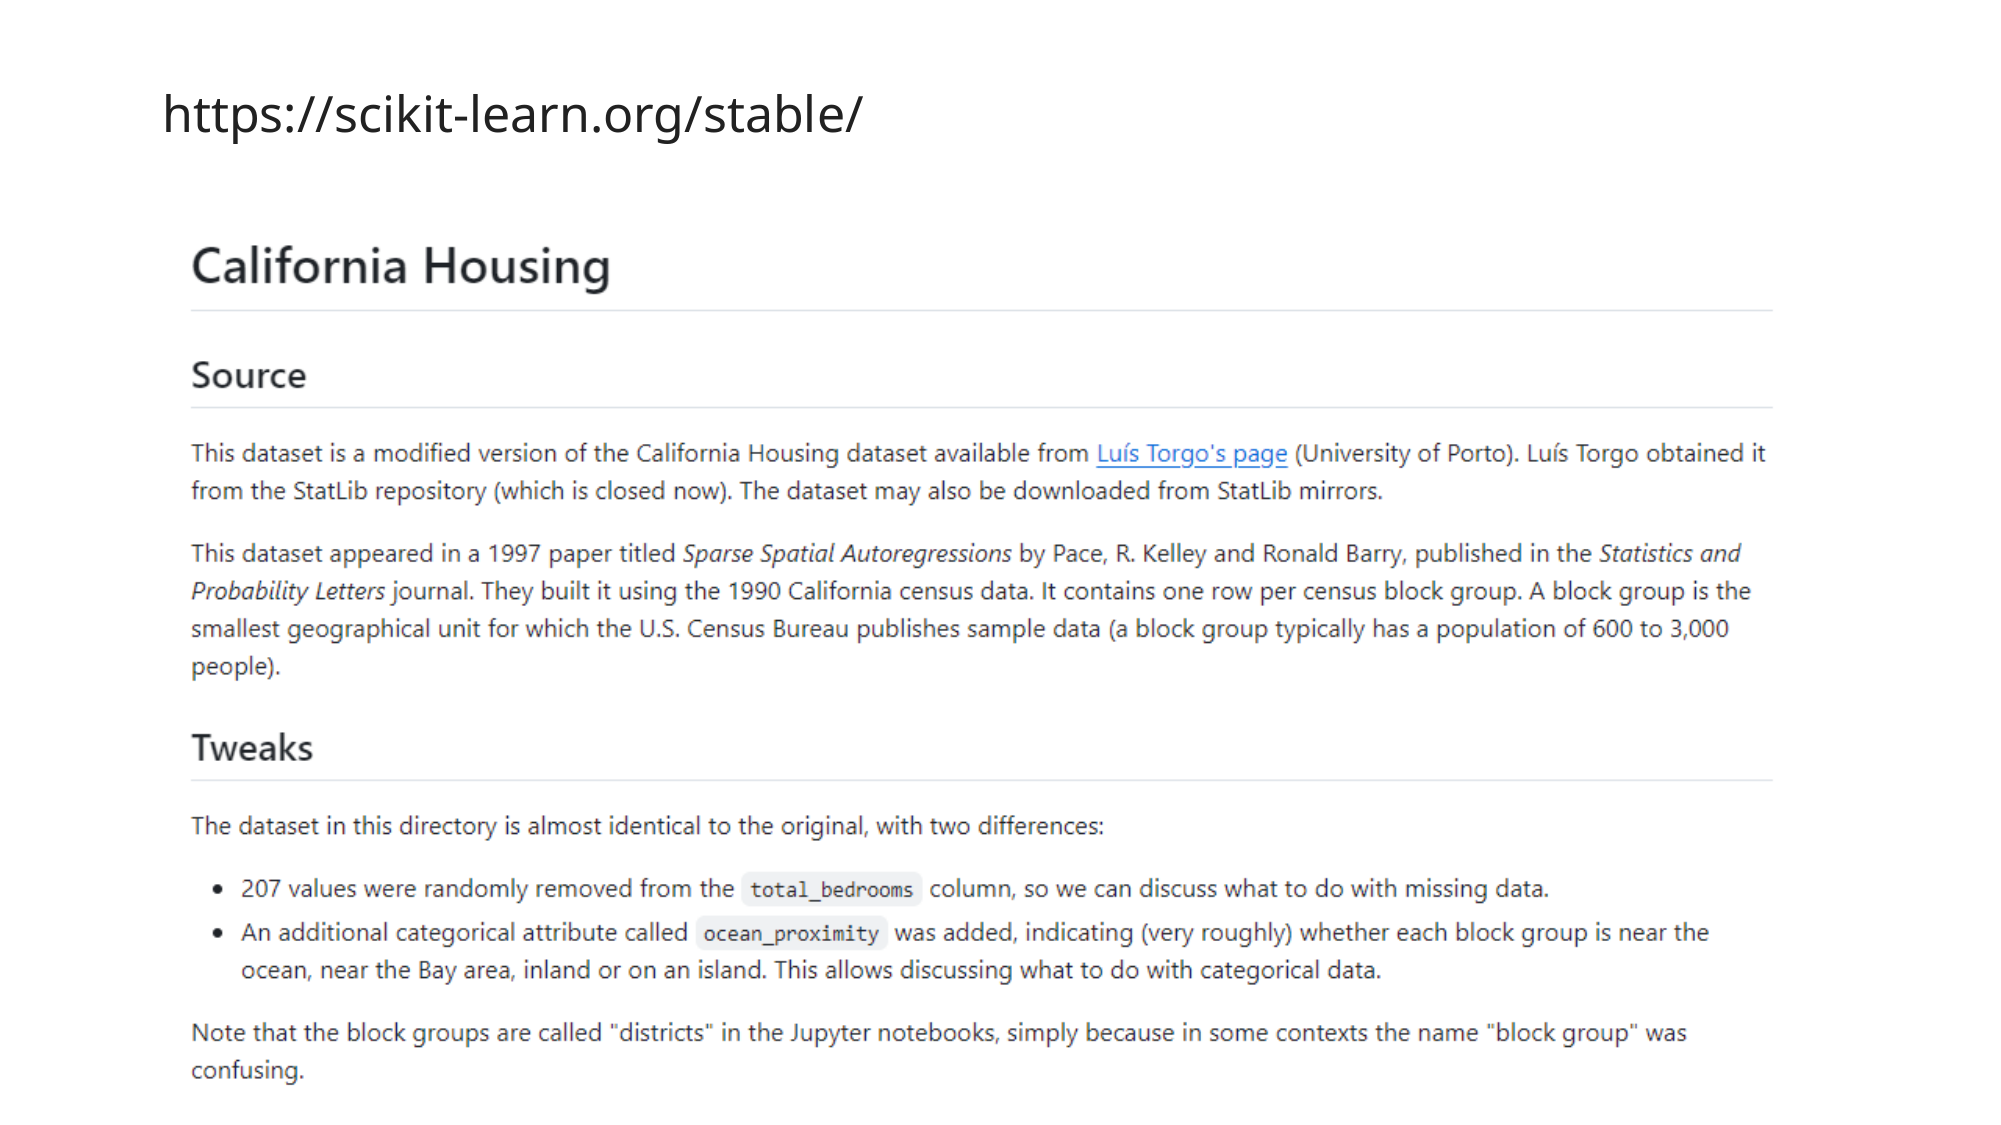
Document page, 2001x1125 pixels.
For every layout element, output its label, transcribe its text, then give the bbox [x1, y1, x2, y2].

text_box https://scikit-learn.org/stable/ [147, 75, 1878, 150]
picture [73, 216, 1907, 1107]
